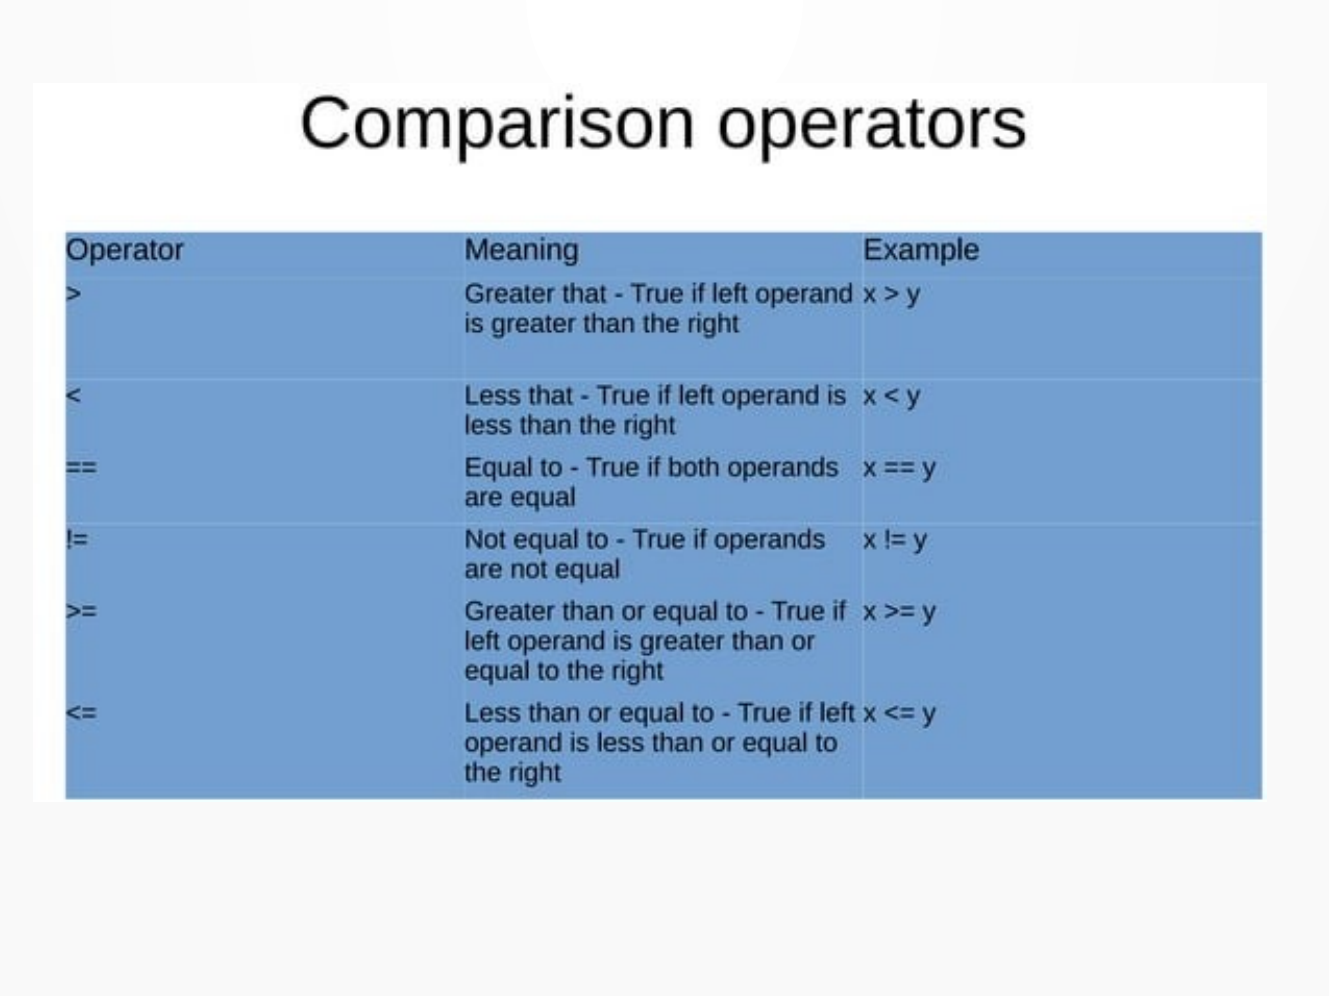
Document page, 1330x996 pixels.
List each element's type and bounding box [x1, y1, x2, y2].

picture [32, 83, 1267, 803]
